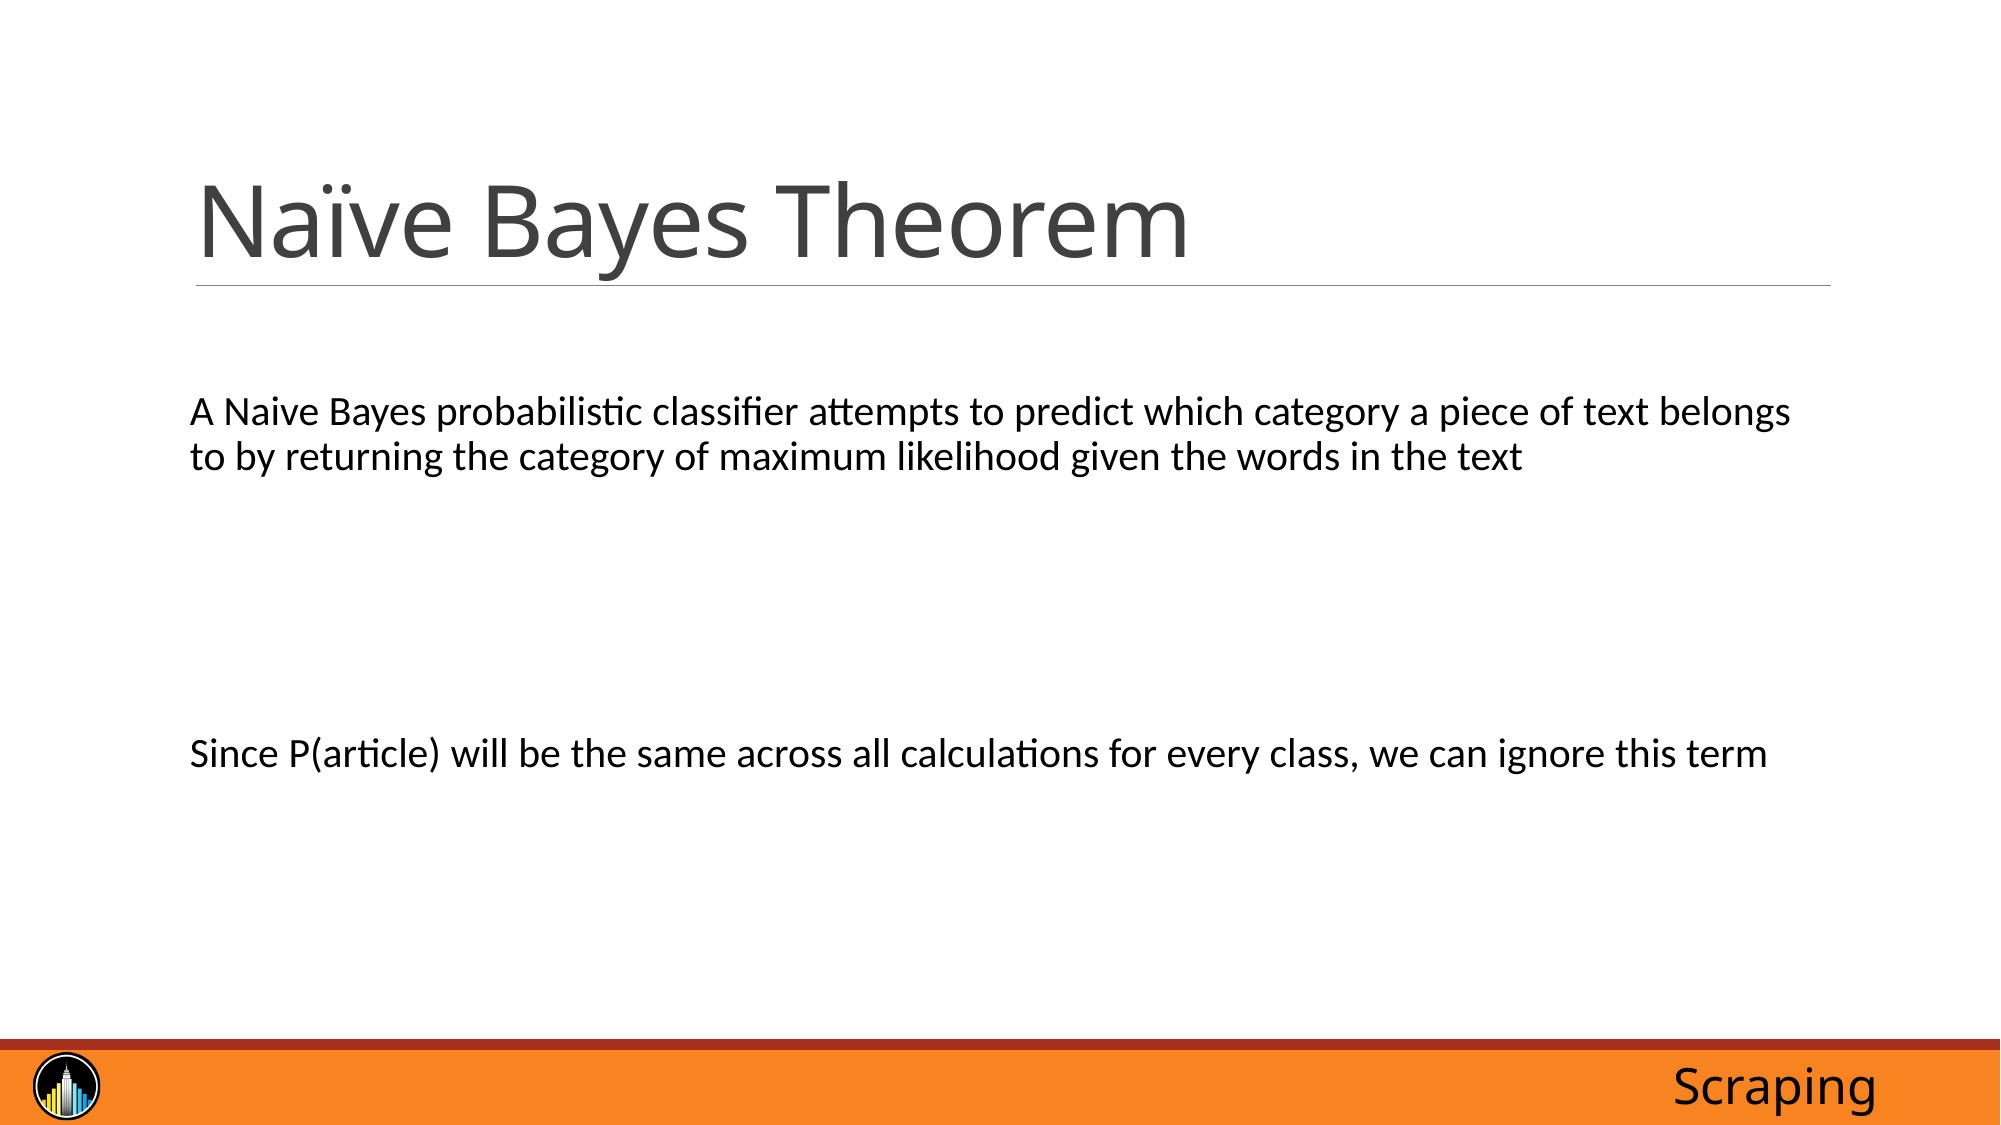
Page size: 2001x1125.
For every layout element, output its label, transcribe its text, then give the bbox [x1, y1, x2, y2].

text_box Scraping Alpha⍺ [1658, 1047, 2000, 1125]
title Naïve Bayes Theorem [180, 47, 1830, 285]
picture [0, 1041, 134, 1125]
